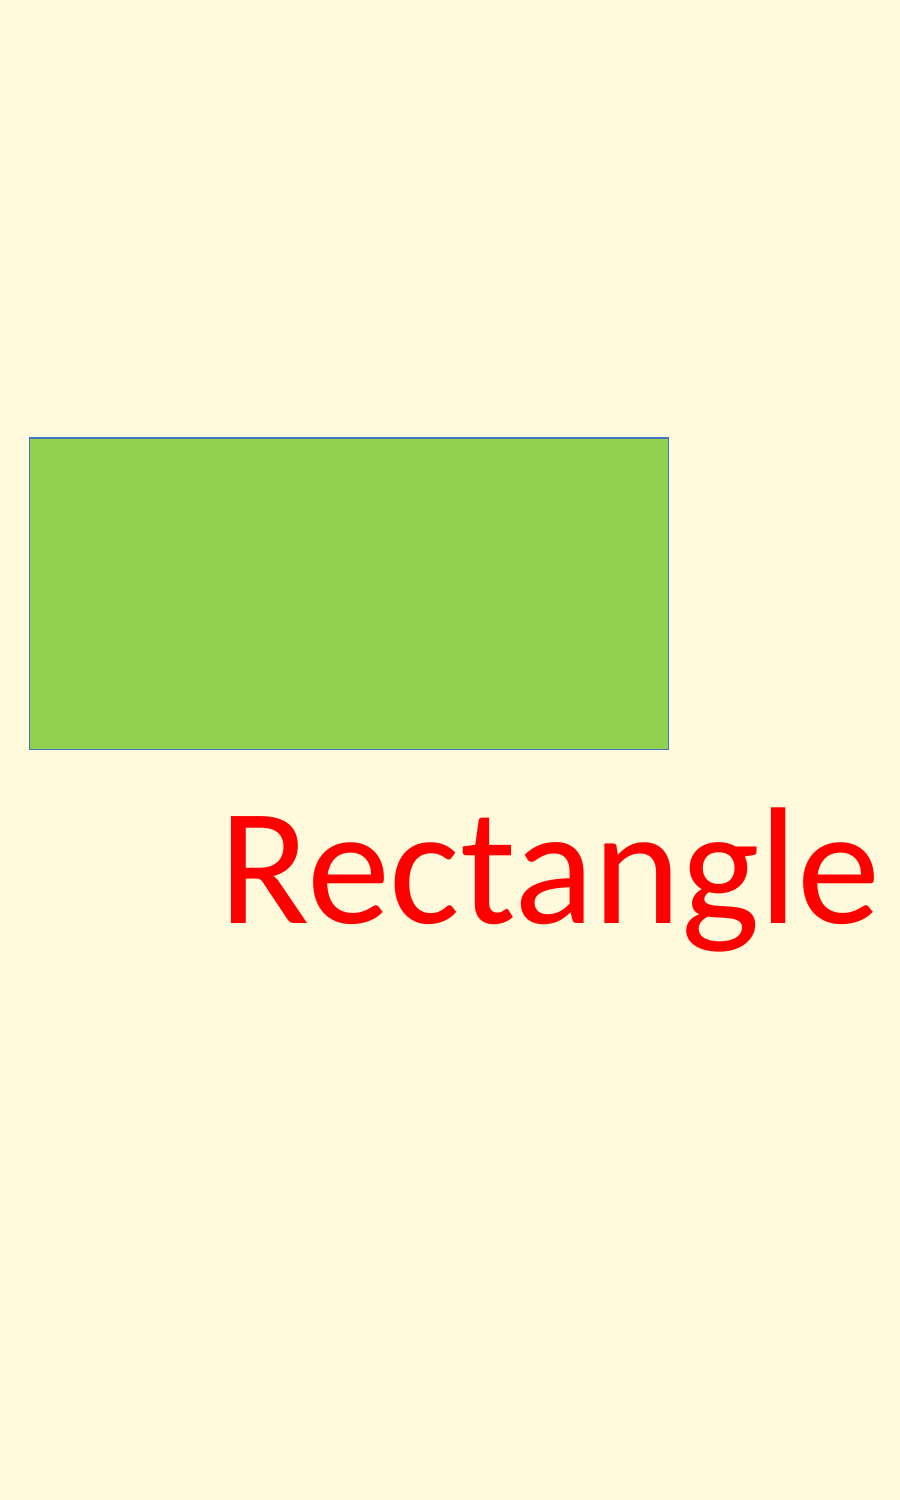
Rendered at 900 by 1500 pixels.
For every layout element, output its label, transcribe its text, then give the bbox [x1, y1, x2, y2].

text_box Rectangle [204, 749, 897, 965]
text_box [29, 437, 669, 750]
